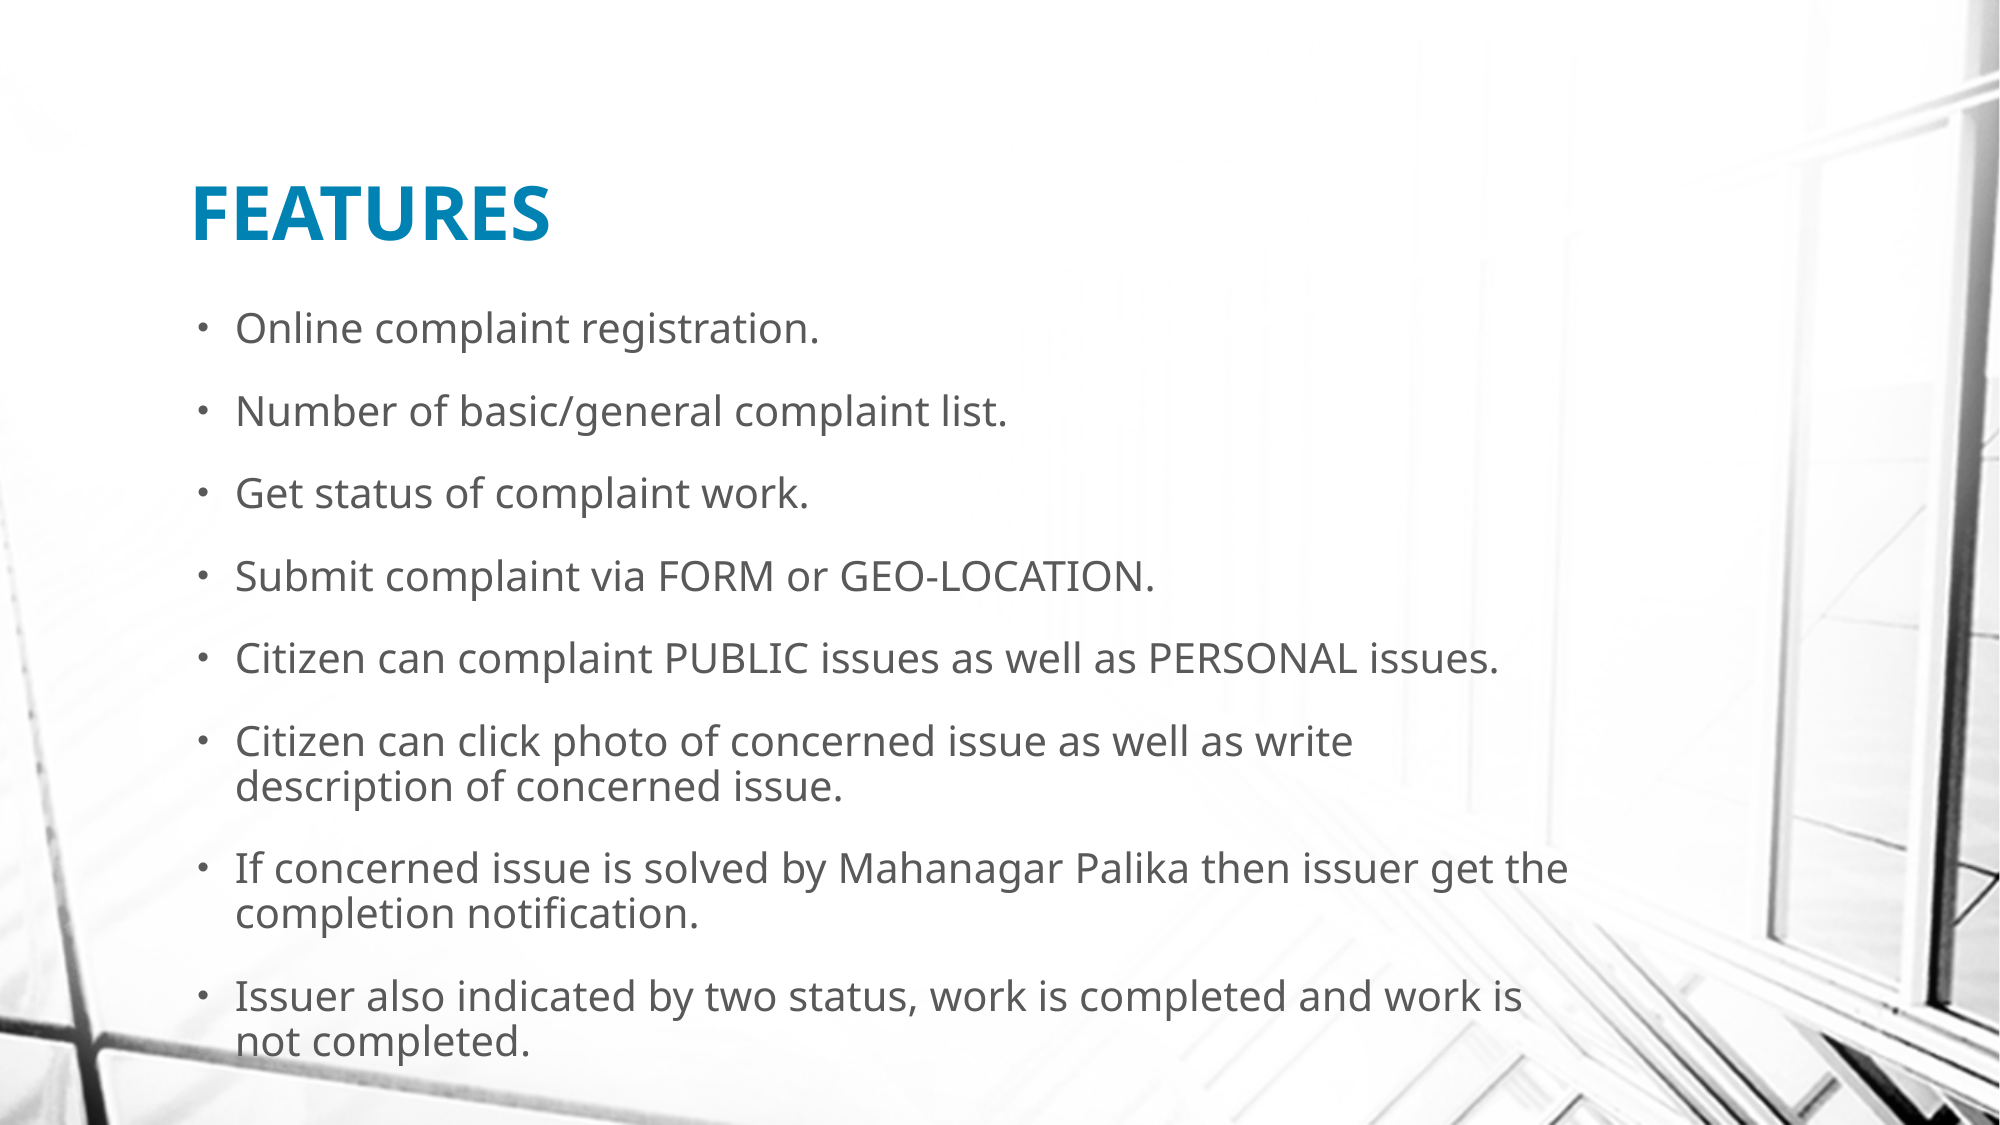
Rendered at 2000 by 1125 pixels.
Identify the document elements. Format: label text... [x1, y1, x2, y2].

title FEATURES [174, 87, 1600, 263]
list Online complaint registration. Number of basic/general complaint list. Get status of complaint work. Submit complaint via FORM or GEO-LOCATION. Citizen can complaint PUBLIC issues as well as PERSONAL issues. Citizen can click photo of concerned issue as well as write description of concerned issue. If concerned issue is solved by Mahanagar Palika then issuer get the completion notification. Issuer also indicated by two status, work is completed and work is not completed. [174, 299, 1600, 1094]
picture [0, 0, 2000, 1125]
